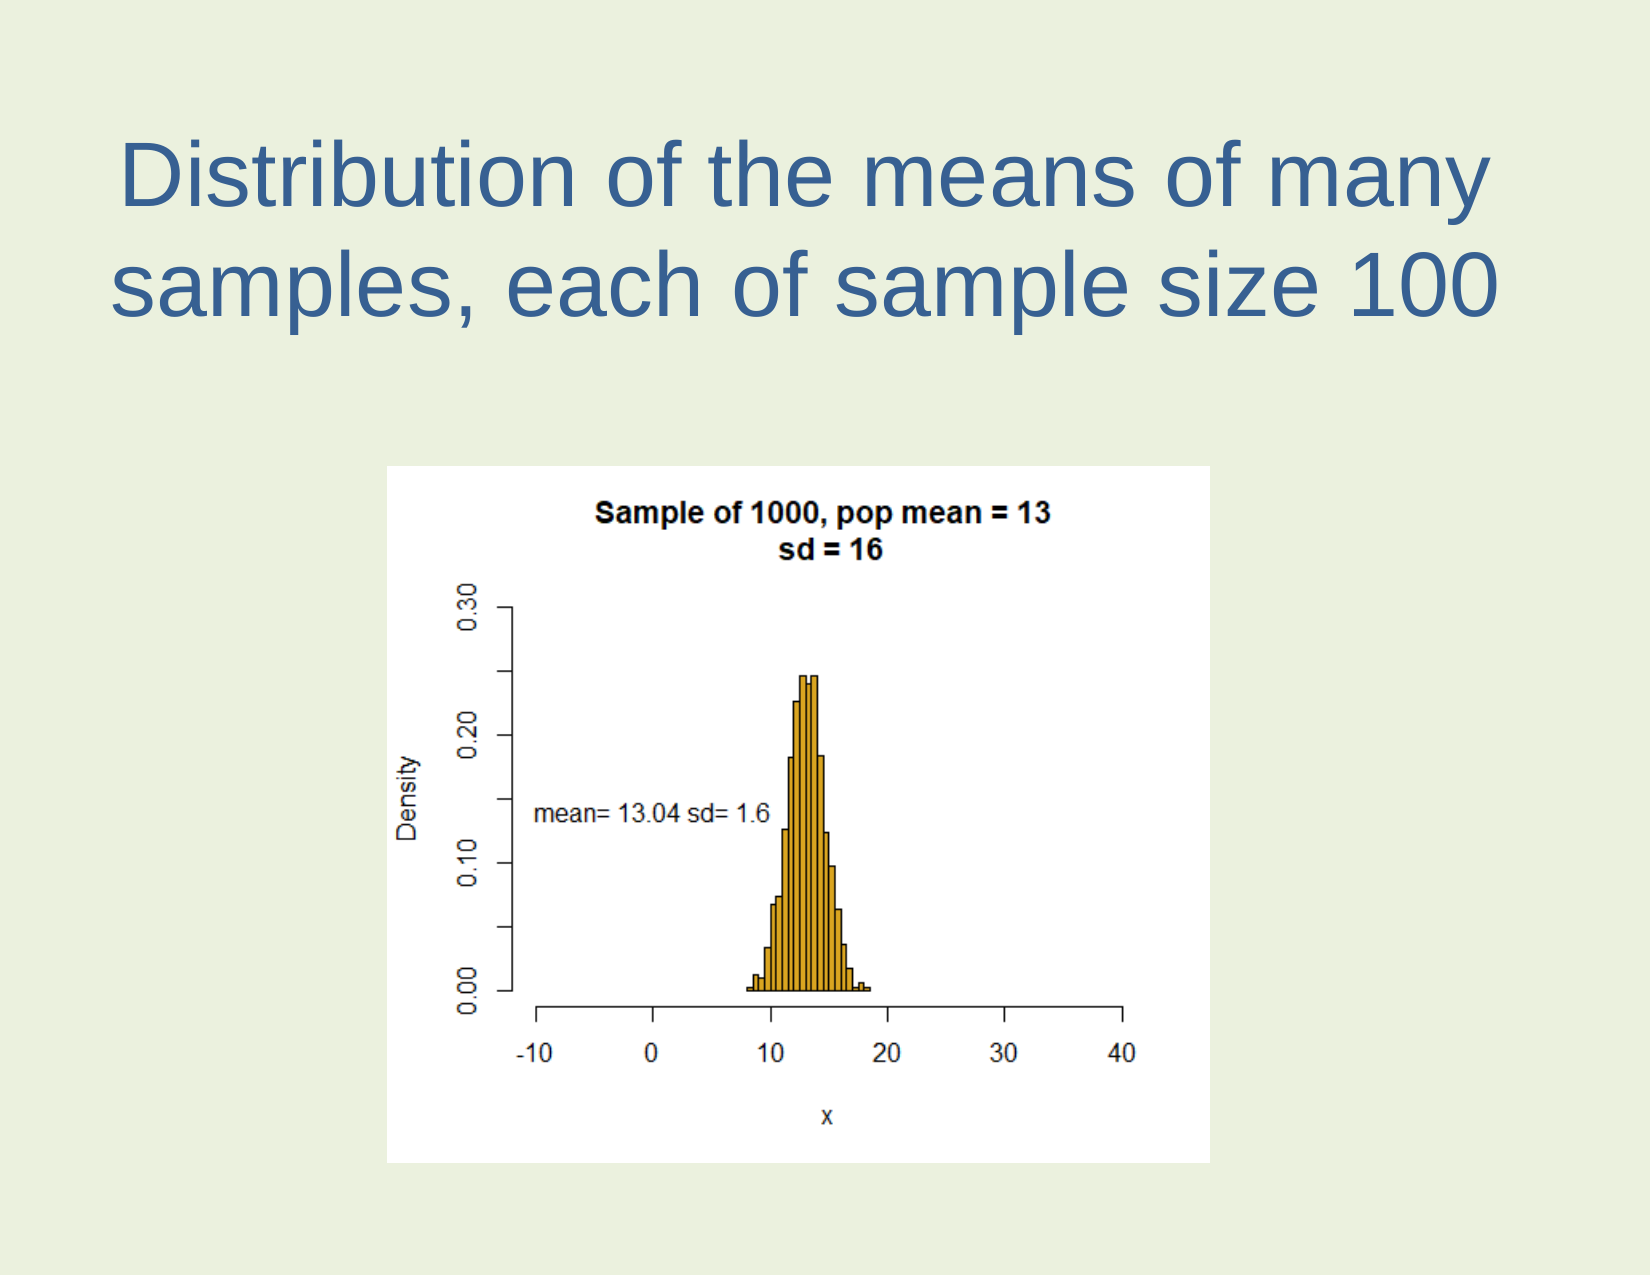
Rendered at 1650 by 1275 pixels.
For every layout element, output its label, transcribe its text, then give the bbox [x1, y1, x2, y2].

picture [387, 466, 1210, 1163]
text_box Distribution of the means of many samples, each of sample size 100 [75, 112, 1538, 335]
